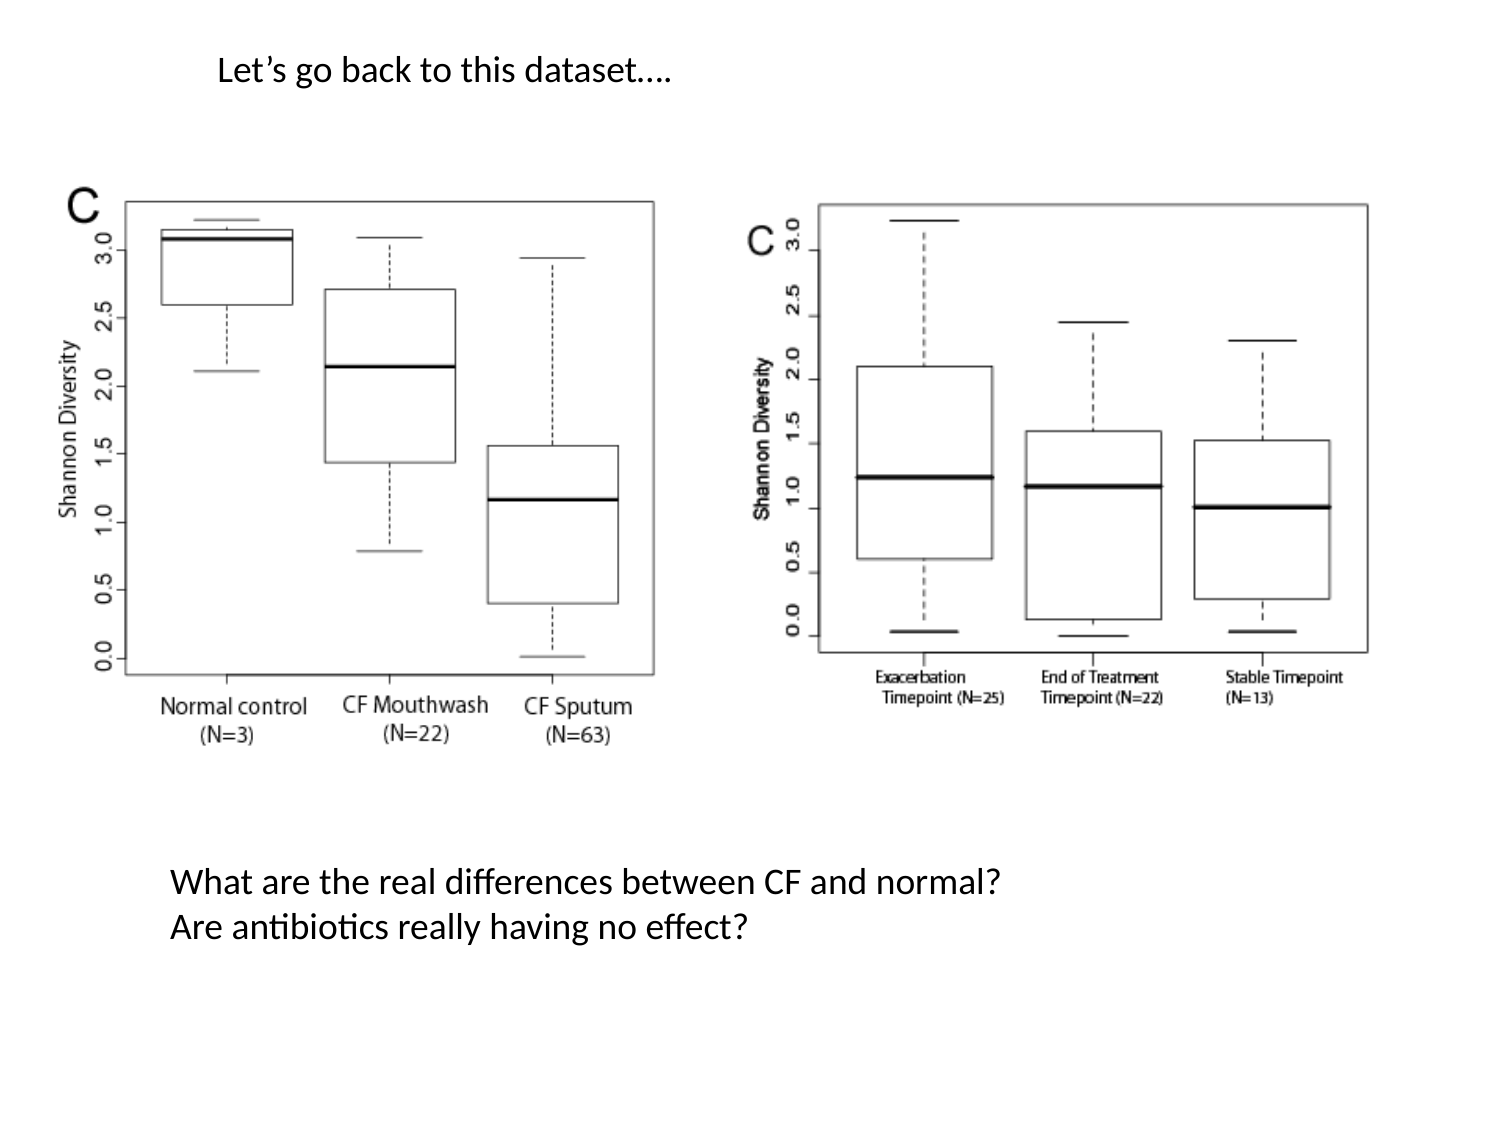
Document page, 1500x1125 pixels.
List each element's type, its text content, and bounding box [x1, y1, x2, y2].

text_box What are the real differences between CF and normal? Are antibiotics really having no effect? [155, 849, 1019, 955]
picture [37, 162, 674, 760]
picture [687, 187, 1442, 713]
text_box Let’s go back to this dataset…. [202, 37, 689, 98]
